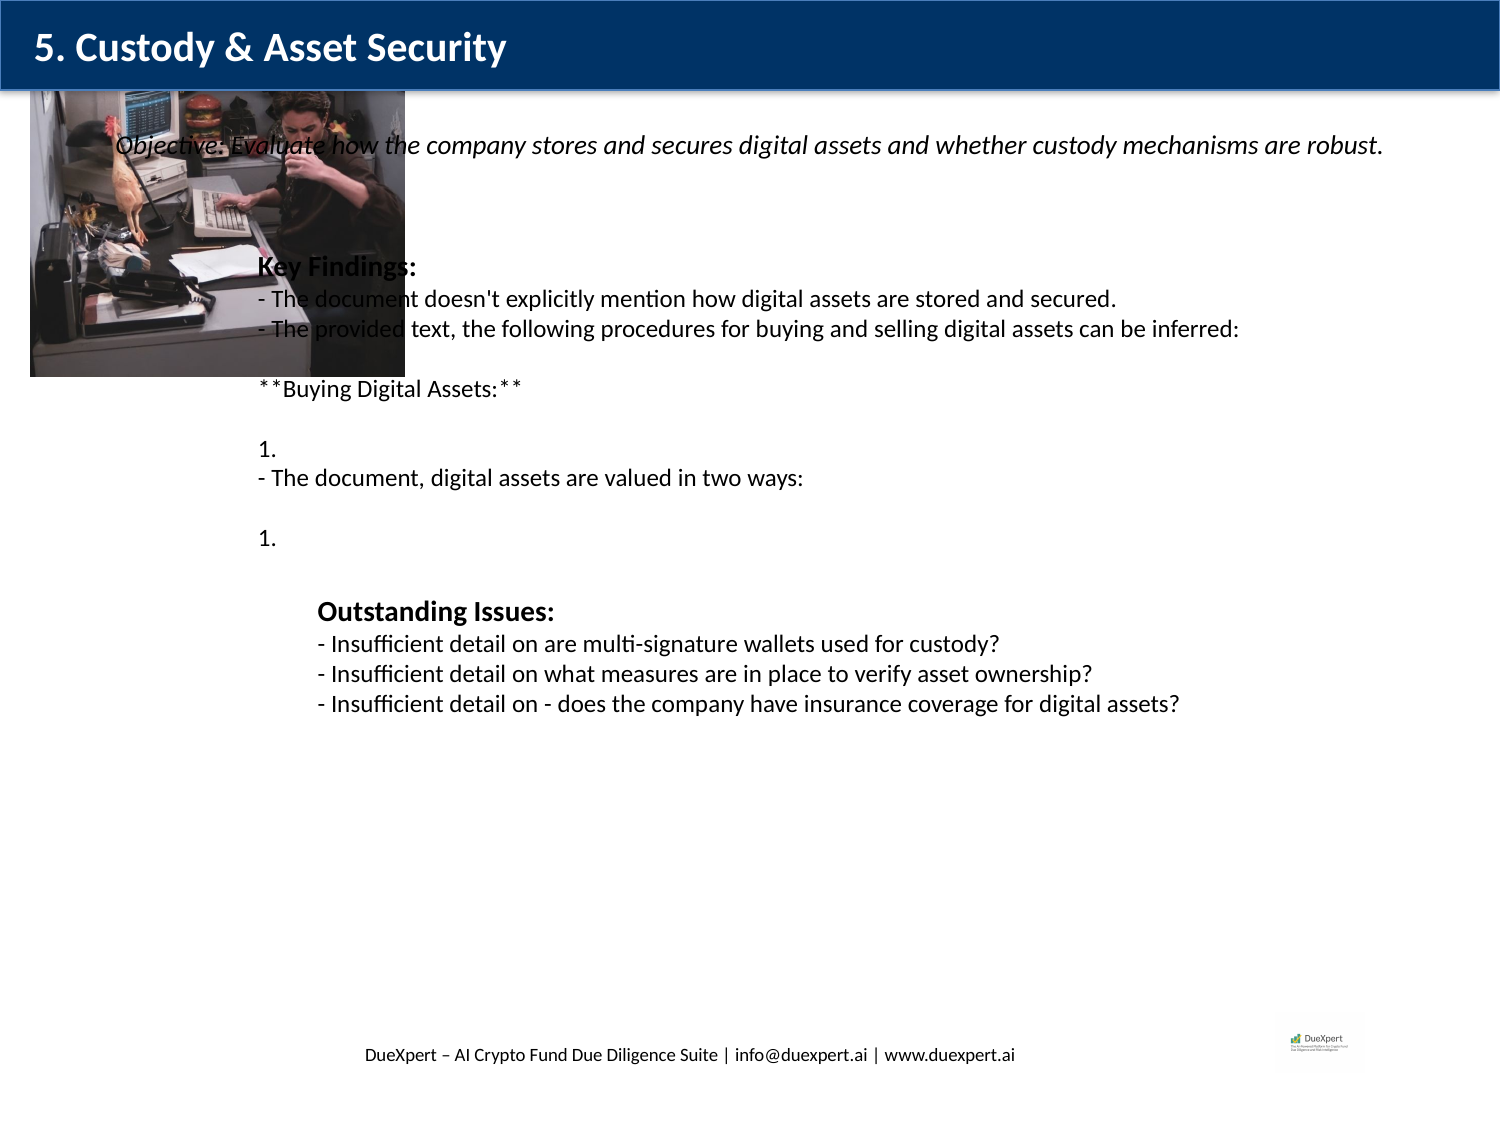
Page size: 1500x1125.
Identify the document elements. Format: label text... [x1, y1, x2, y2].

text_box 5. Custody & Asset Security [0, 0, 1500, 91]
text_box DueXpert – AI Crypto Fund Due Diligence Suite | info@duexpert.ai | www.duexpert.ai [350, 1035, 1030, 1073]
text_box Objective: Evaluate how the company stores and secures digital assets and whether custody mechanisms are robust. [409, 119, 1400, 168]
picture [29, 14, 406, 377]
picture [1274, 1012, 1366, 1073]
text_box Outstanding Issues: - Insufficient detail on are multi-signature wallets used for custody? - Insufficient detail on what measures are in place to verify asset ownership? - Insufficient detail on - does the company have insurance coverage for digital assets? [302, 585, 1197, 725]
text_box Key Findings: - The document doesn't explicitly mention how digital assets are stored and secured. - The provided text, the following procedures for buying and selling digital assets can be inferred: **Buying Digital Assets:** 1. - The document, digital assets are valued in two ways: 1. [243, 239, 1257, 560]
